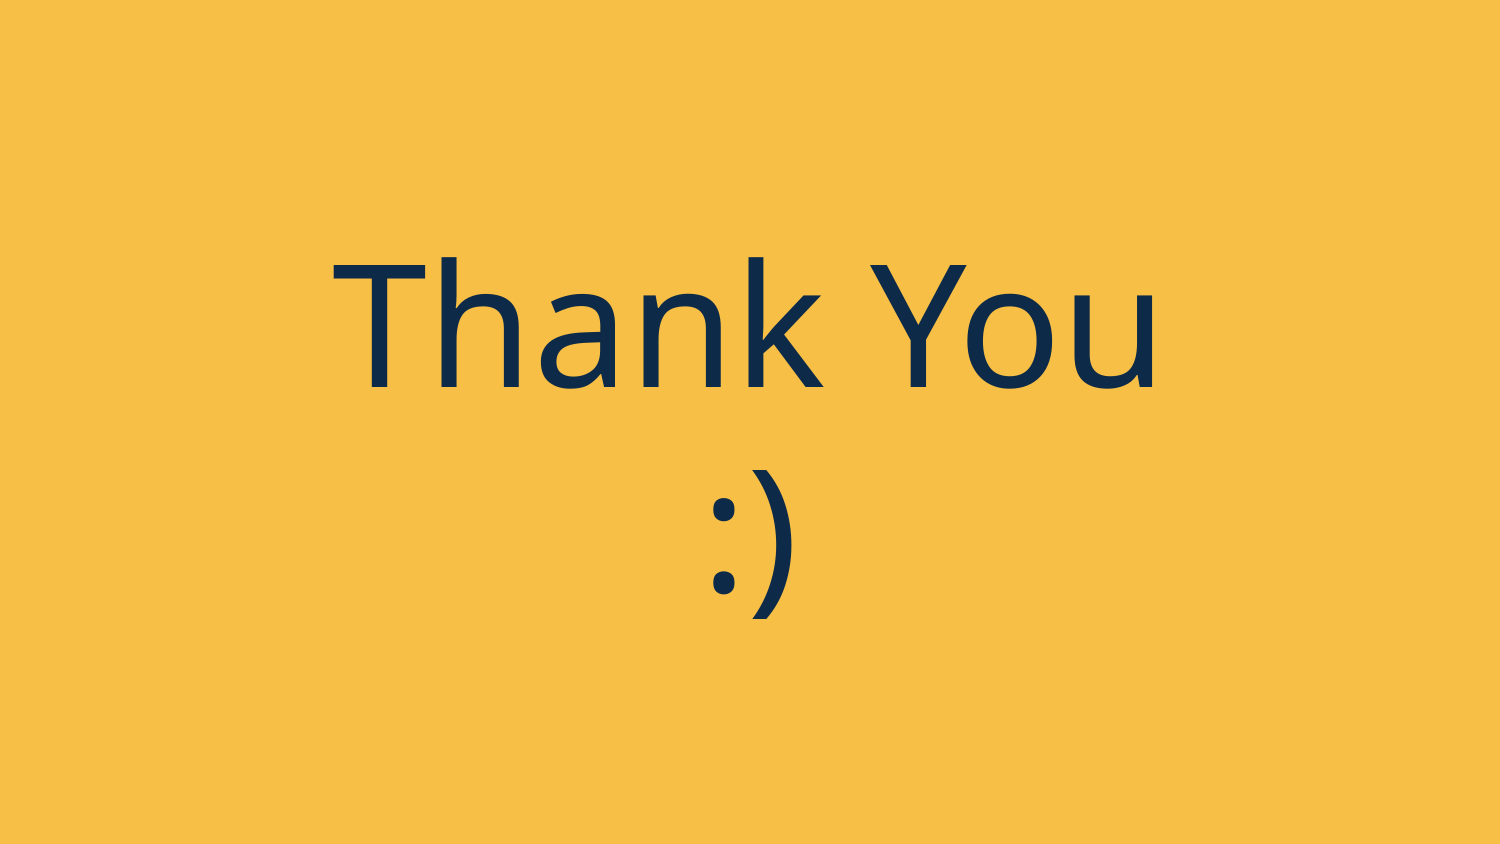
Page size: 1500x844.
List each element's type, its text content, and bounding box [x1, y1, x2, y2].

title Thank You :) [166, 130, 1334, 713]
